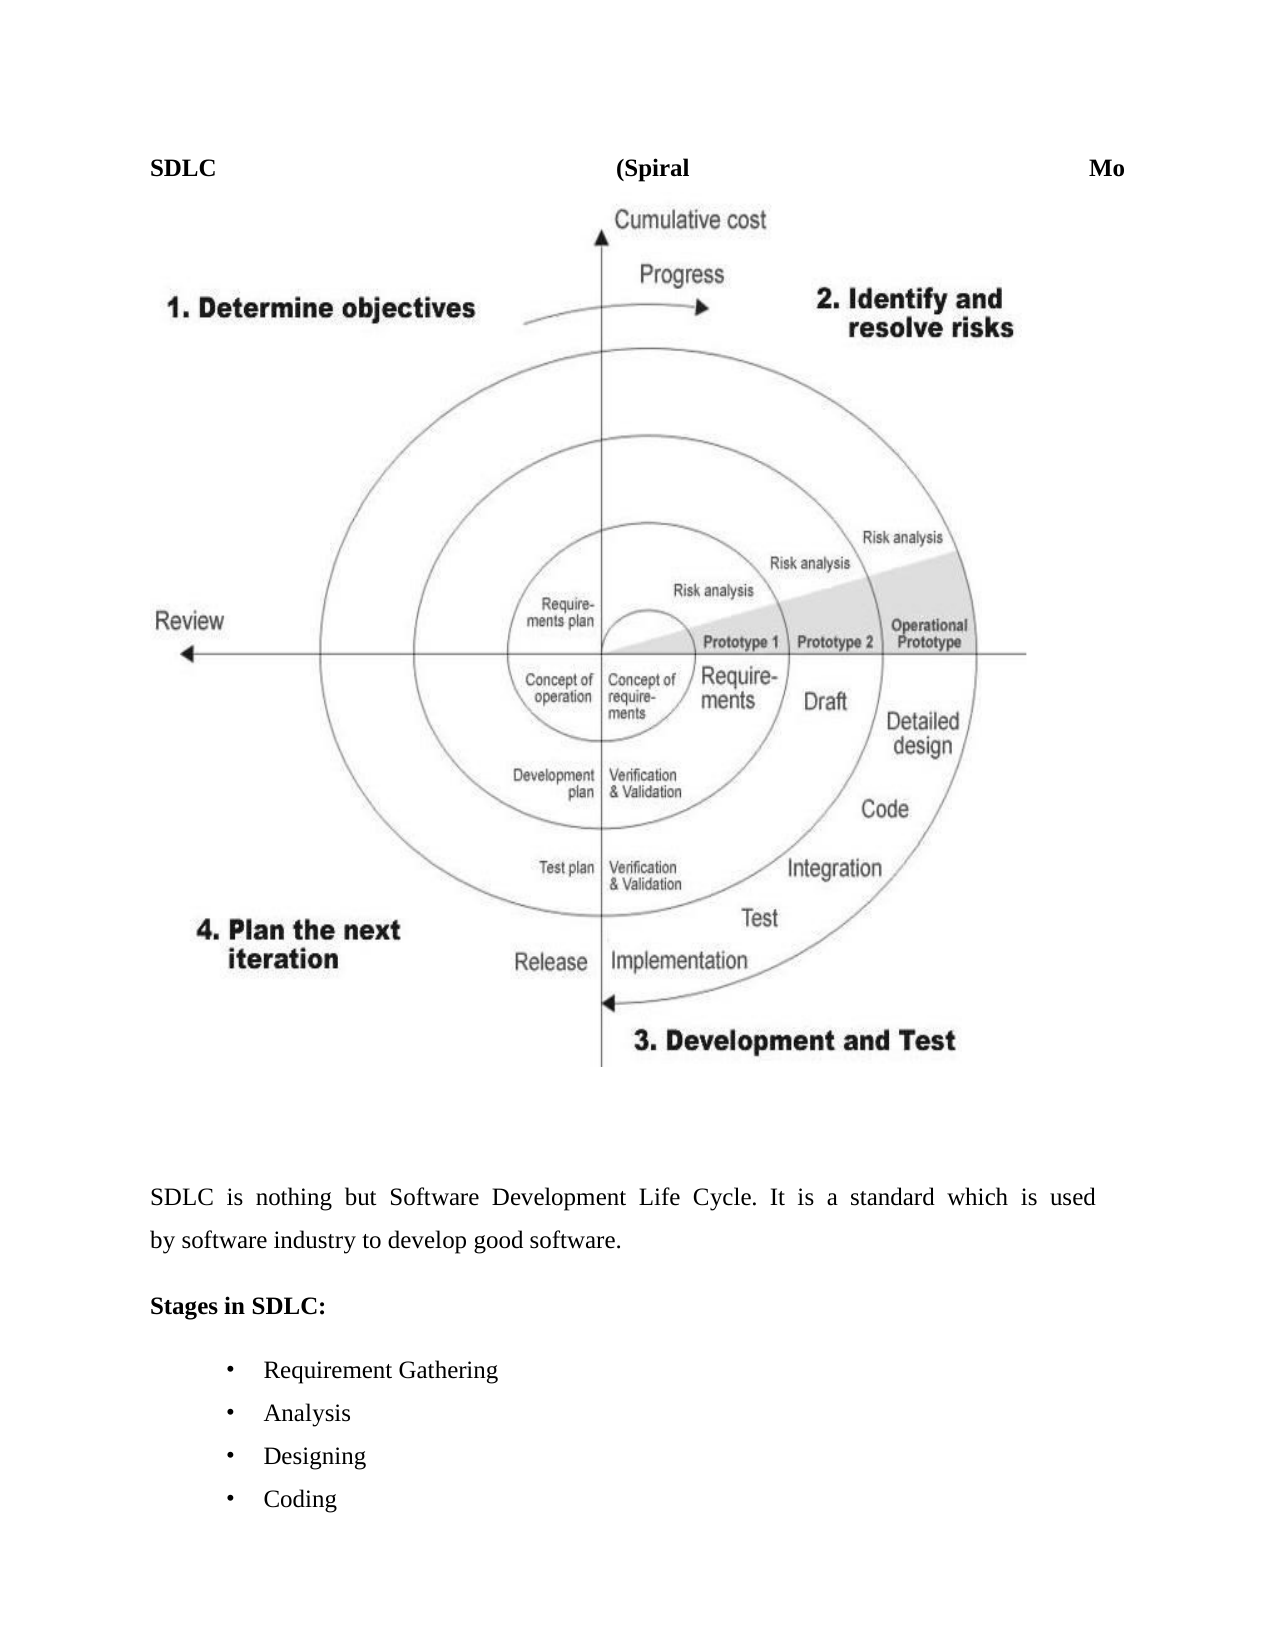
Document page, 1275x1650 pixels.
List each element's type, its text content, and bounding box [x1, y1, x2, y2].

text_box (Spiral [613, 151, 692, 182]
text_box SDLC is nothing but Software Development Life Cycle. It is a standard which is used by software industry to develop good software. Stages in SDLC: Requirement Gathering Analysis Designing Coding [147, 1167, 1128, 1513]
text_box [150, 192, 1027, 1067]
text_box SDLC [147, 151, 219, 182]
text_box Mo [1087, 151, 1128, 182]
